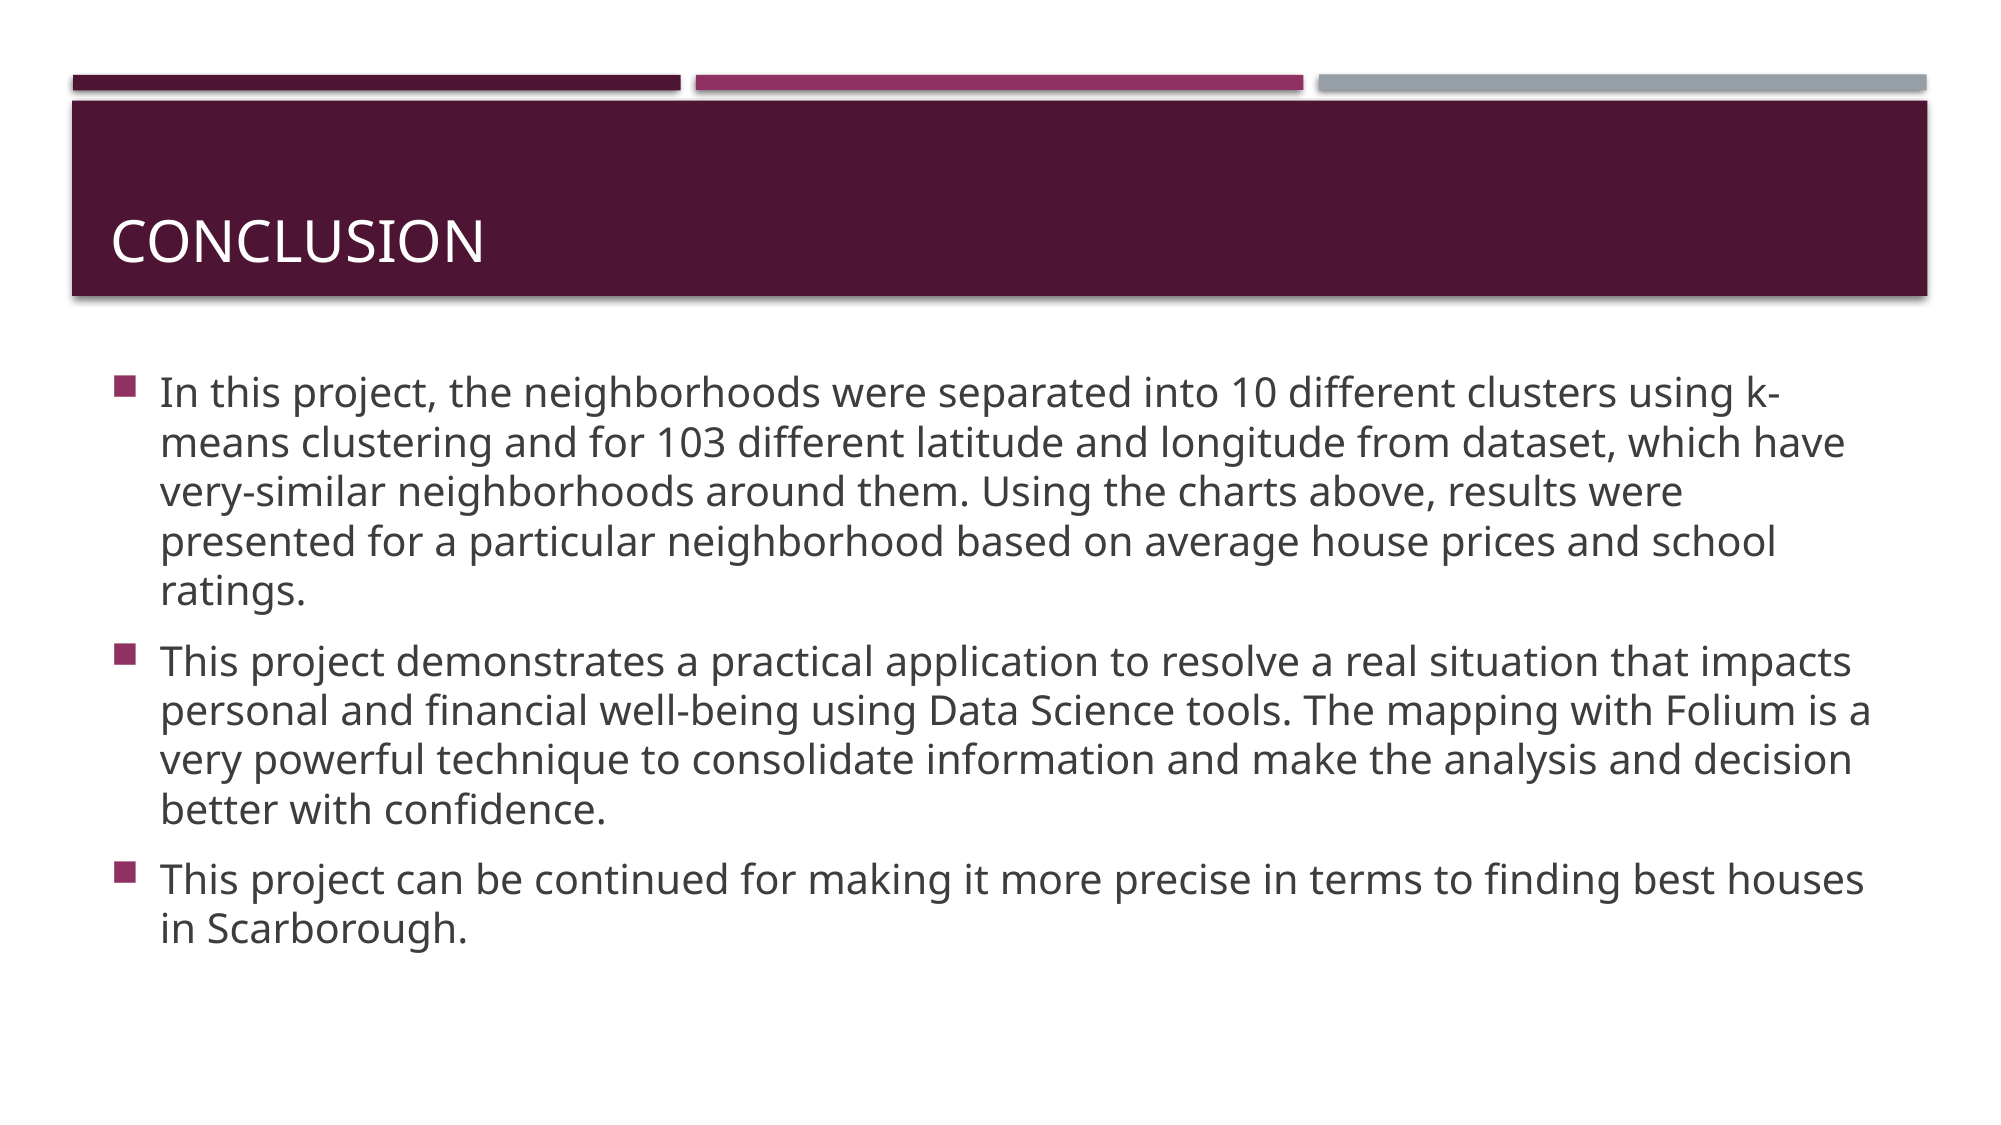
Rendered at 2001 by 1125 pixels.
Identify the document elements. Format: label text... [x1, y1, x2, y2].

list In this project, the neighborhoods were separated into 10 different clusters using k-means clustering and for 103 different latitude and longitude from dataset, which have very-similar neighborhoods around them. Using the charts above, results were presented for a particular neighborhood based on average house prices and school ratings. This project demonstrates a practical application to resolve a real situation that impacts personal and financial well-being using Data Science tools. The mapping with Folium is a very powerful technique to consolidate information and make the analysis and decision better with confidence. This project can be continued for making it more precise in terms to finding best houses in Scarborough. [95, 357, 1905, 962]
title conclusion [95, 115, 1905, 282]
